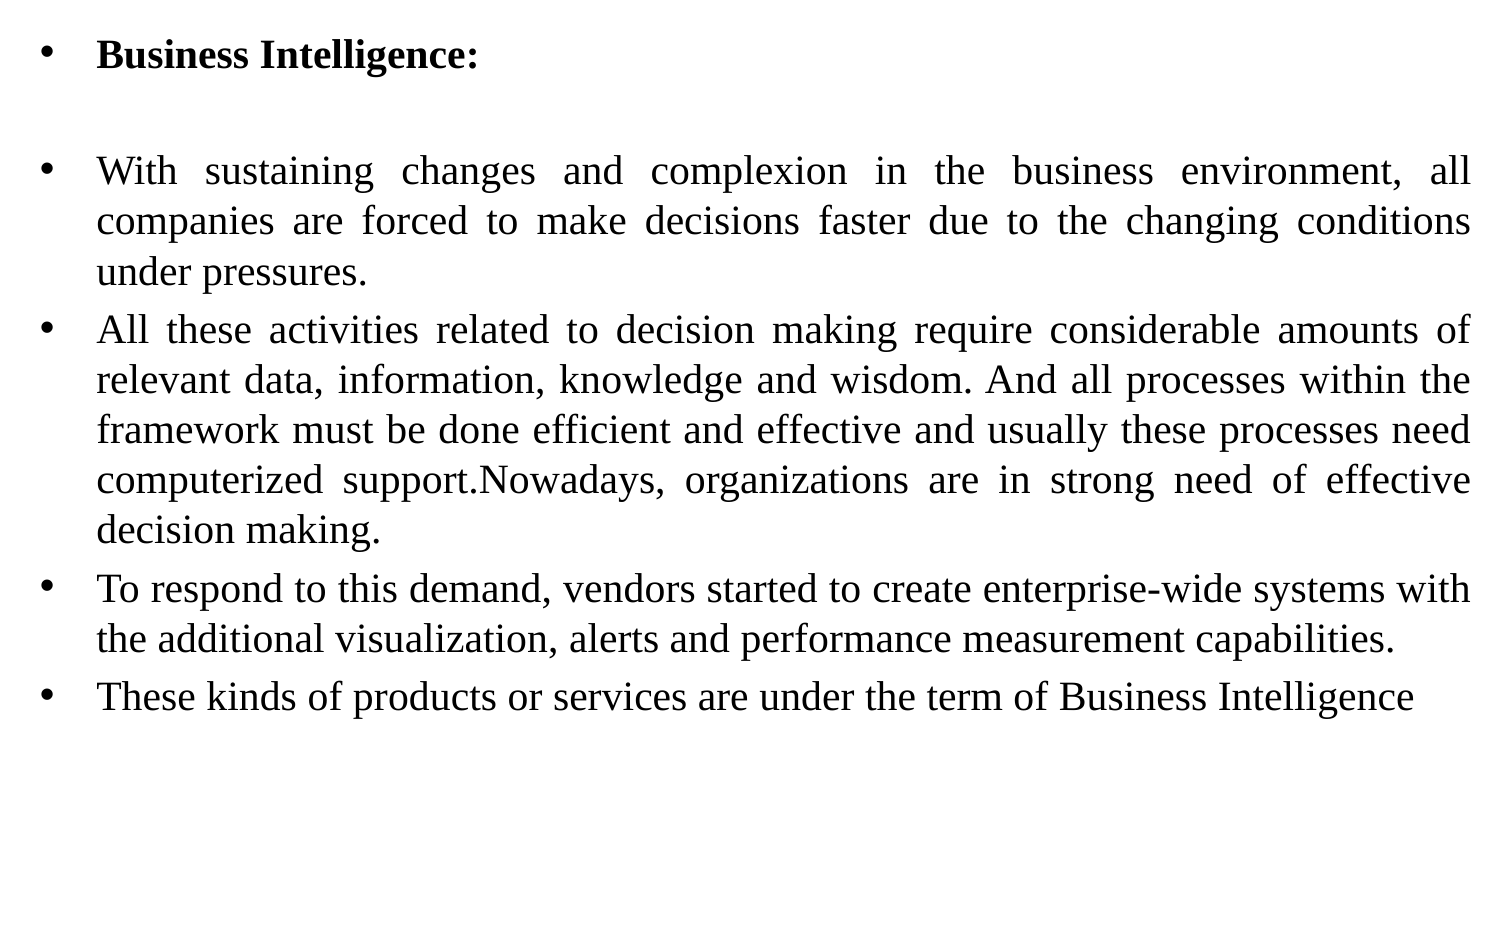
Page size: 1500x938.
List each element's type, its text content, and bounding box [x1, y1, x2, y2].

list Business Intelligence: With sustaining changes and complexion in the business environment, all companies are forced to make decisions faster due to the changing conditions under pressures. All these activities related to decision making require considerable amounts of relevant data, information, knowledge and wisdom. And all processes within the framework must be done efficient and effective and usually these processes need computerized support.Nowadays, organizations are in strong need of effective decision making. To respond to this demand, vendors started to create enterprise-wide systems with the additional visualization, alerts and performance measurement capabilities. These kinds of products or services are under the term of Business Intelligence [24, 18, 1488, 919]
